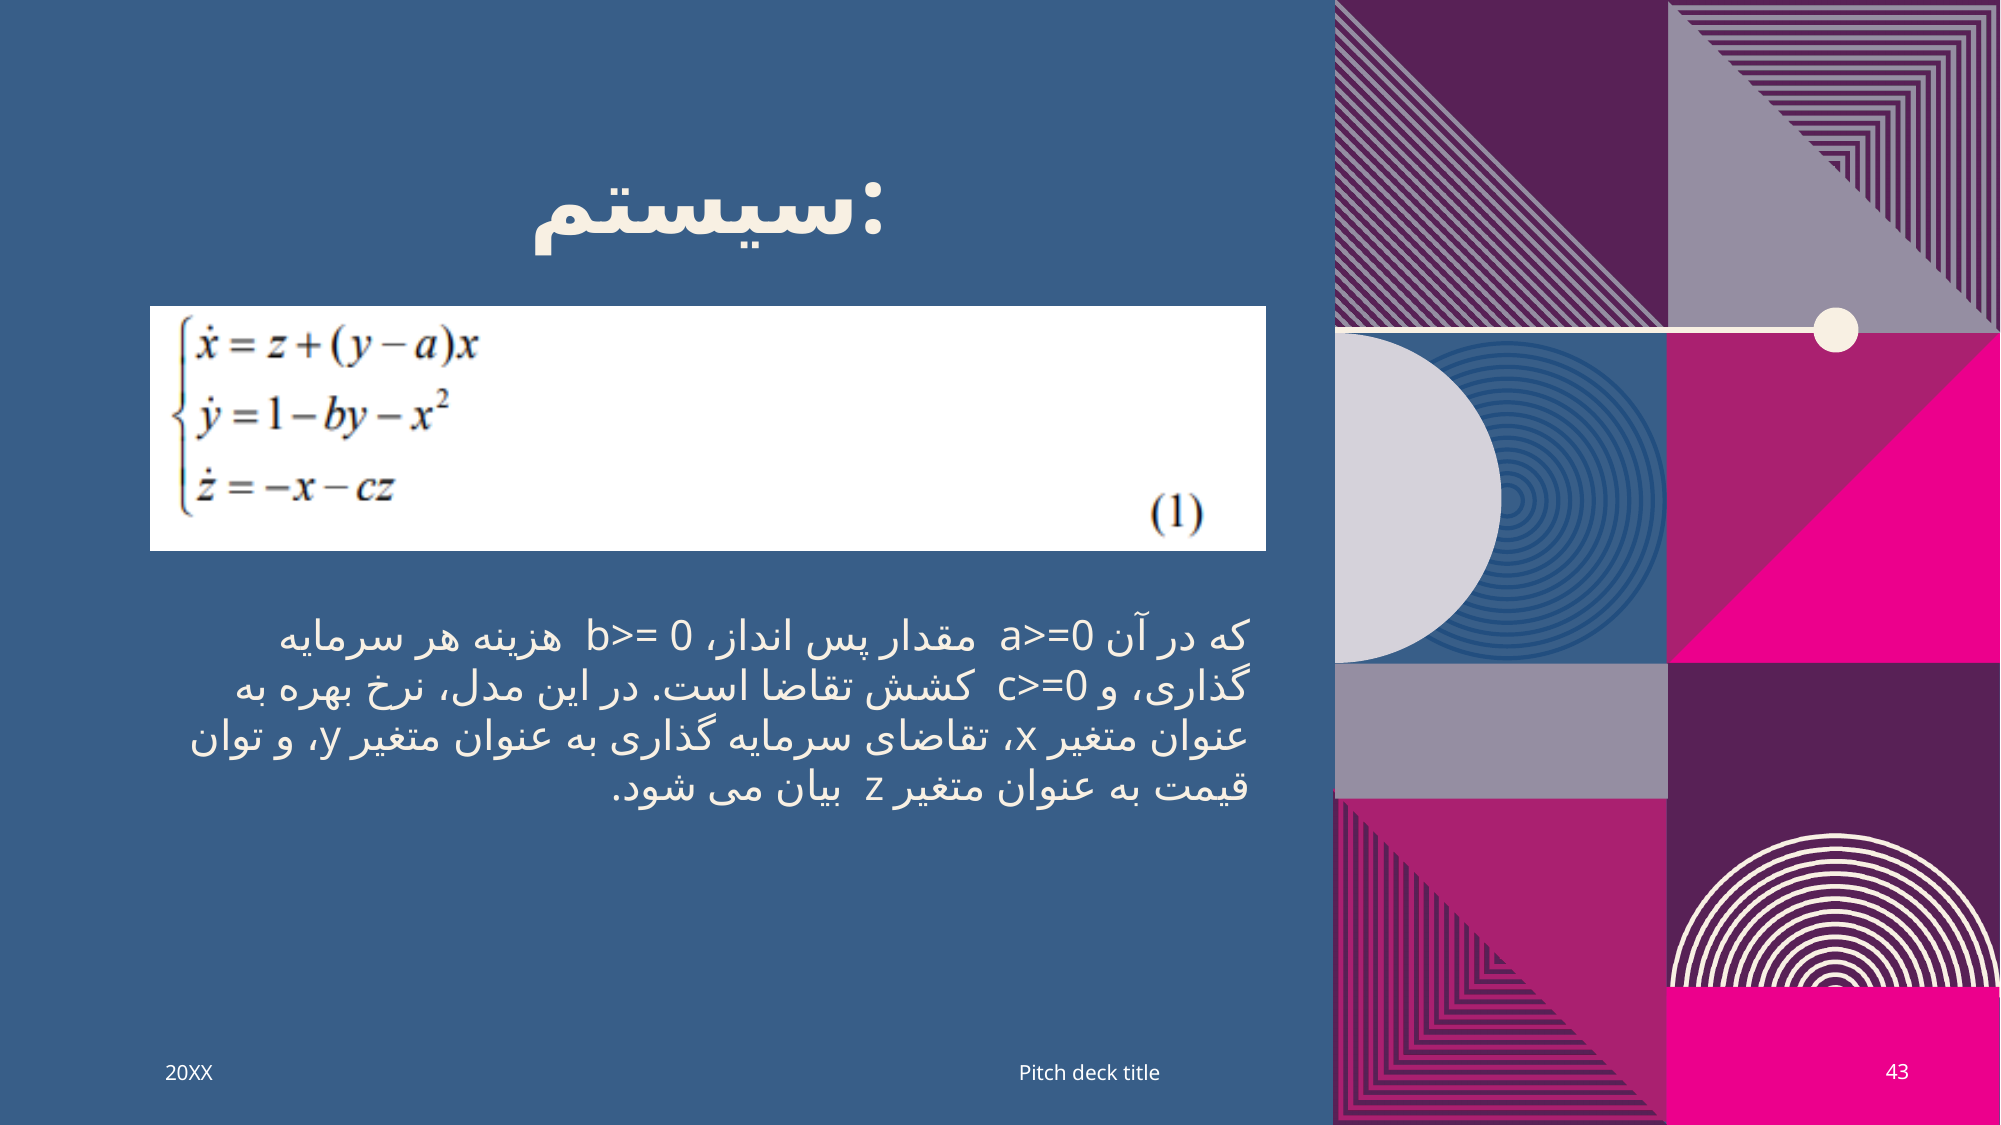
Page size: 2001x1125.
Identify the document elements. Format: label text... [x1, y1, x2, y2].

picture [1335, 0, 2001, 333]
list که در آن a>=0 مقدار پس انداز، b>= 0 هزینه هر سرمایه گذاری، و c>=0 کشش تقاضا است. در این مدل، نرخ بهره به عنوان متغیر x، تقاضای سرمایه گذاری به عنوان متغیر y، و توان قیمت به عنوان متغیر z بیان می شود. [150, 601, 1266, 992]
picture [1333, 791, 1667, 1125]
picture [1669, 833, 2001, 998]
title سیستم: [150, 146, 1266, 306]
slide_number 43 [1849, 1042, 1925, 1103]
slide_number 20XX [150, 1042, 330, 1103]
picture [149, 306, 1266, 551]
footer Pitch deck title [902, 1042, 1278, 1103]
